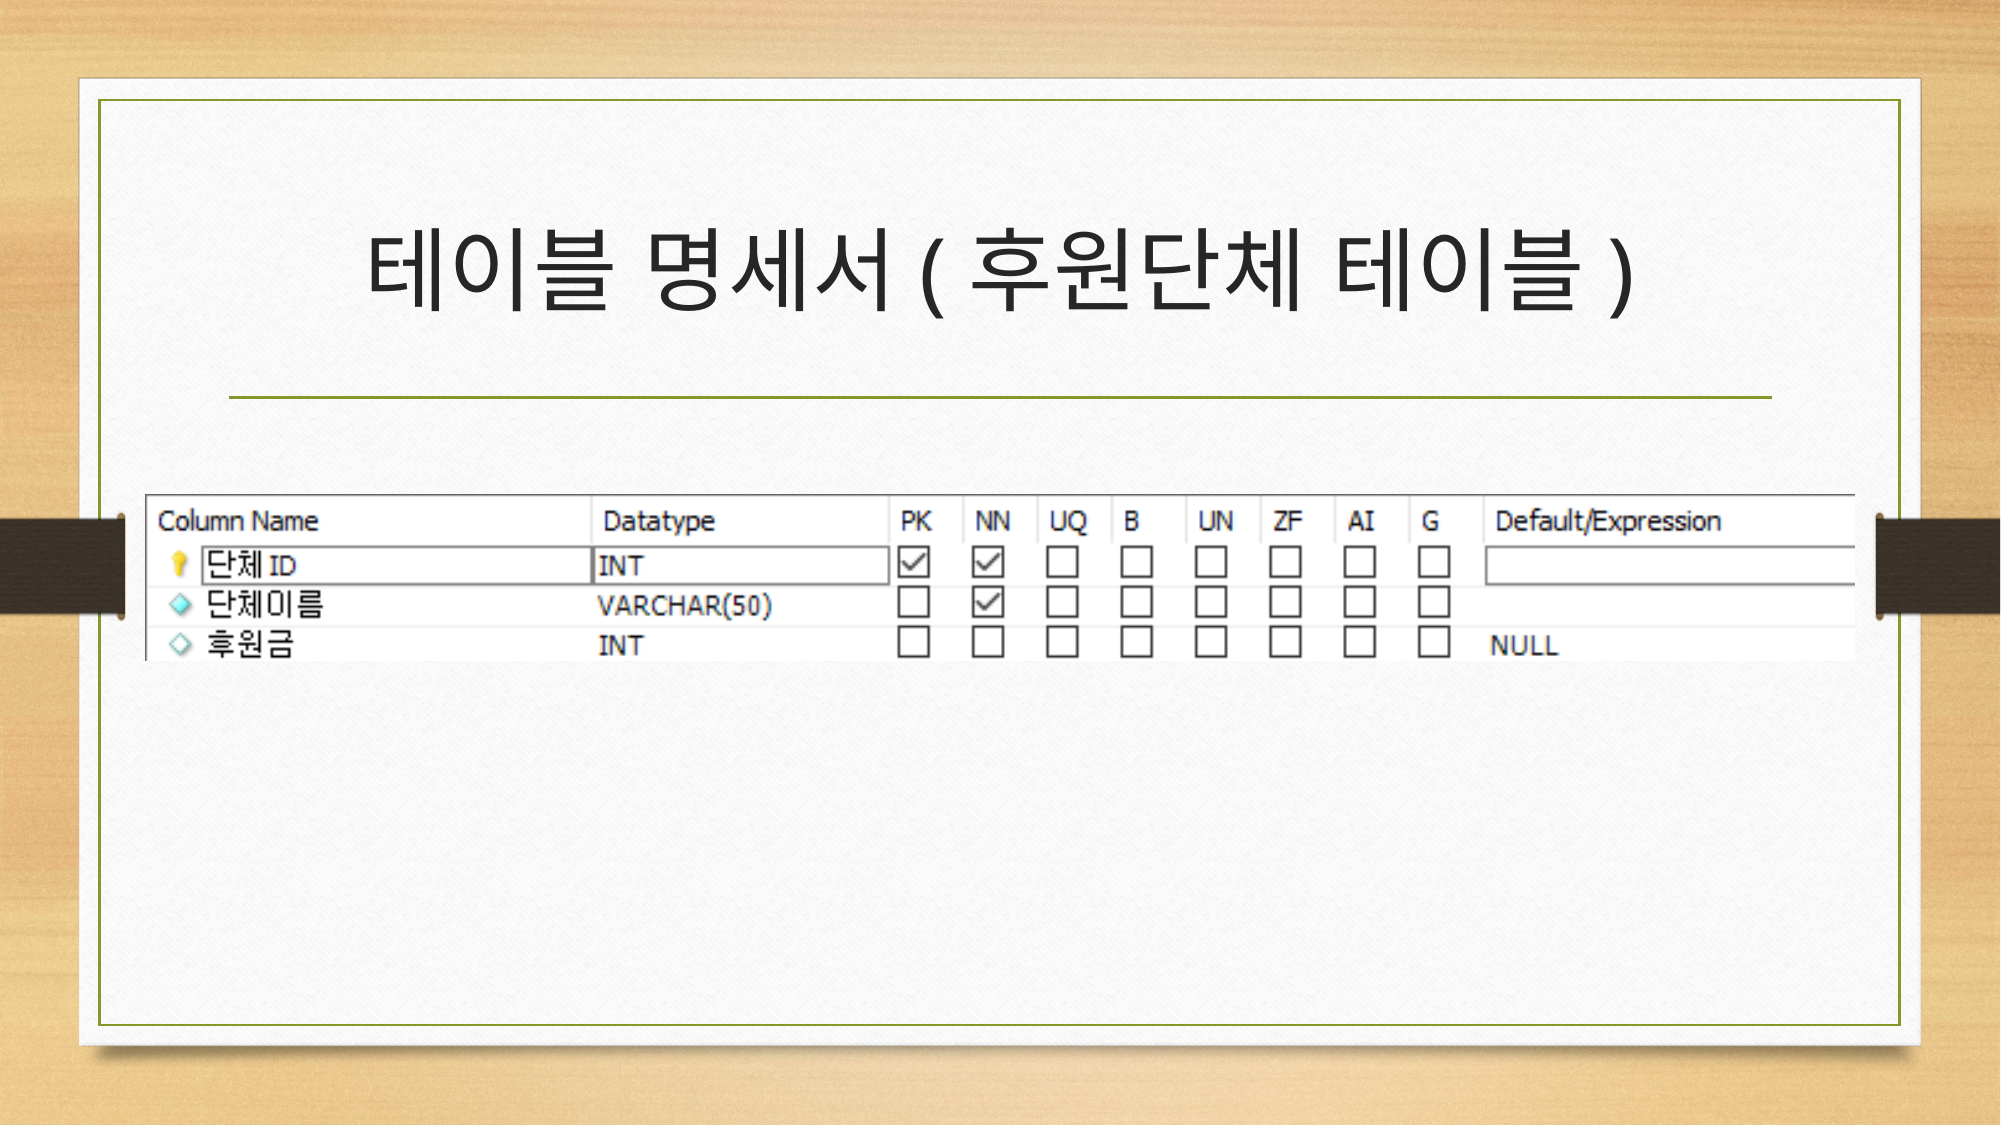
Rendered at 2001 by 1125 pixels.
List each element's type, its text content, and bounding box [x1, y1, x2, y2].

title 테이블 명세서(후원단체 테이블) [212, 161, 1788, 375]
picture [0, 0, 2001, 1125]
